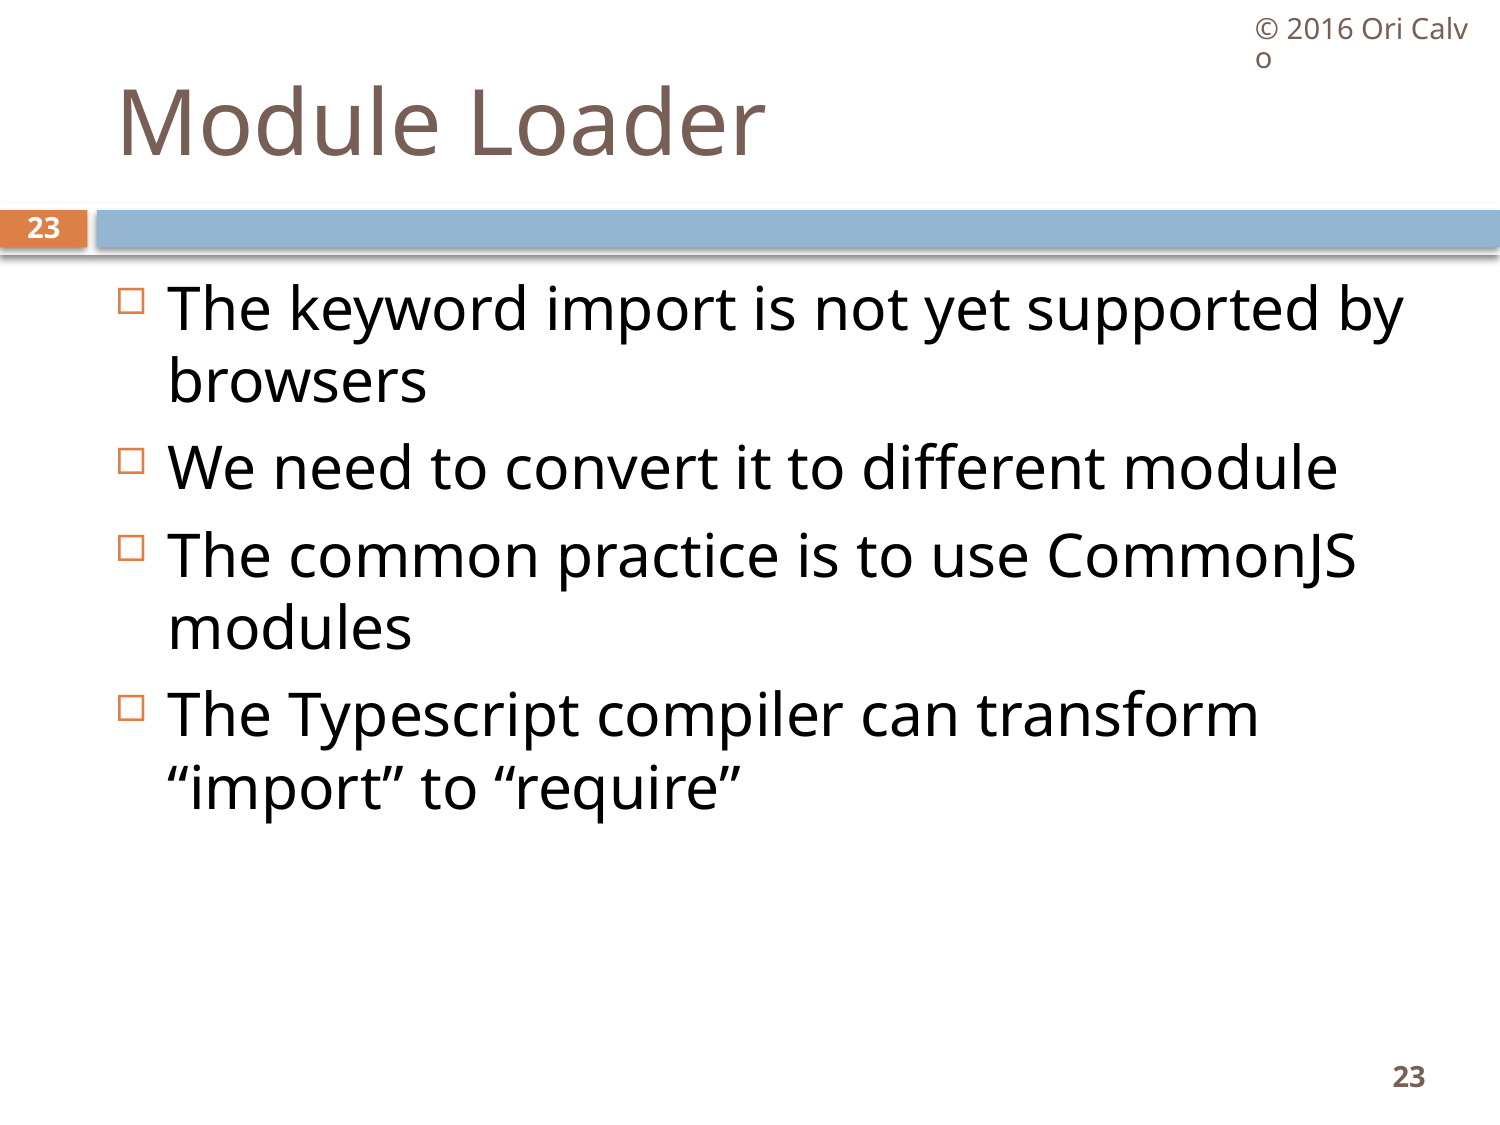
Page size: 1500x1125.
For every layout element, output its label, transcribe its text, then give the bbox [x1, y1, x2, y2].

slide_number 23 [0, 208, 88, 249]
list The keyword import is not yet supported by browsers We need to convert it to different module The common practice is to use CommonJS modules The Typescript compiler can transform “import” to “require” [100, 262, 1438, 1000]
title Module Loader [100, 37, 1438, 200]
footer © 2016 Ori Calvo [1240, 0, 1500, 60]
